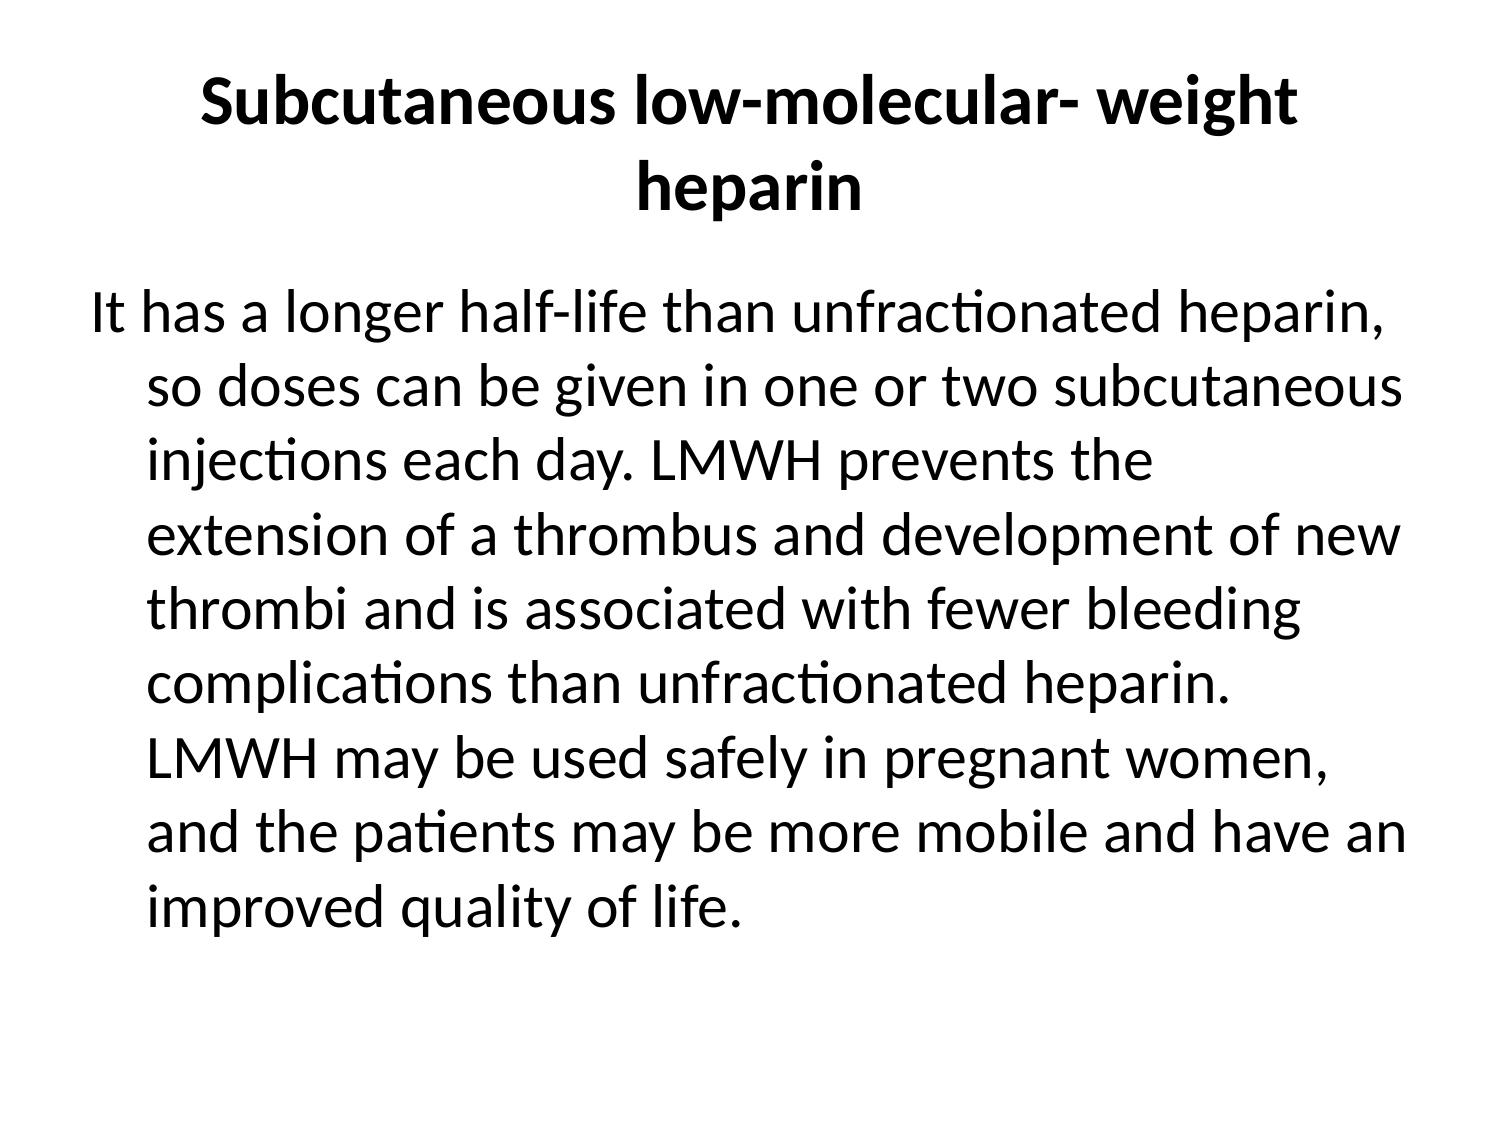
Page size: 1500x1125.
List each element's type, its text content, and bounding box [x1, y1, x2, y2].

list It has a longer half-life than unfractionated heparin, so doses can be given in one or two subcutaneous injections each day. LMWH prevents the extension of a thrombus and development of new thrombi and is associated with fewer bleeding complications than unfractionated heparin. LMWH may be used safely in pregnant women, and the patients may be more mobile and have an improved quality of life. [75, 262, 1425, 1005]
title Subcutaneous low-molecular- weight heparin [75, 45, 1425, 233]
